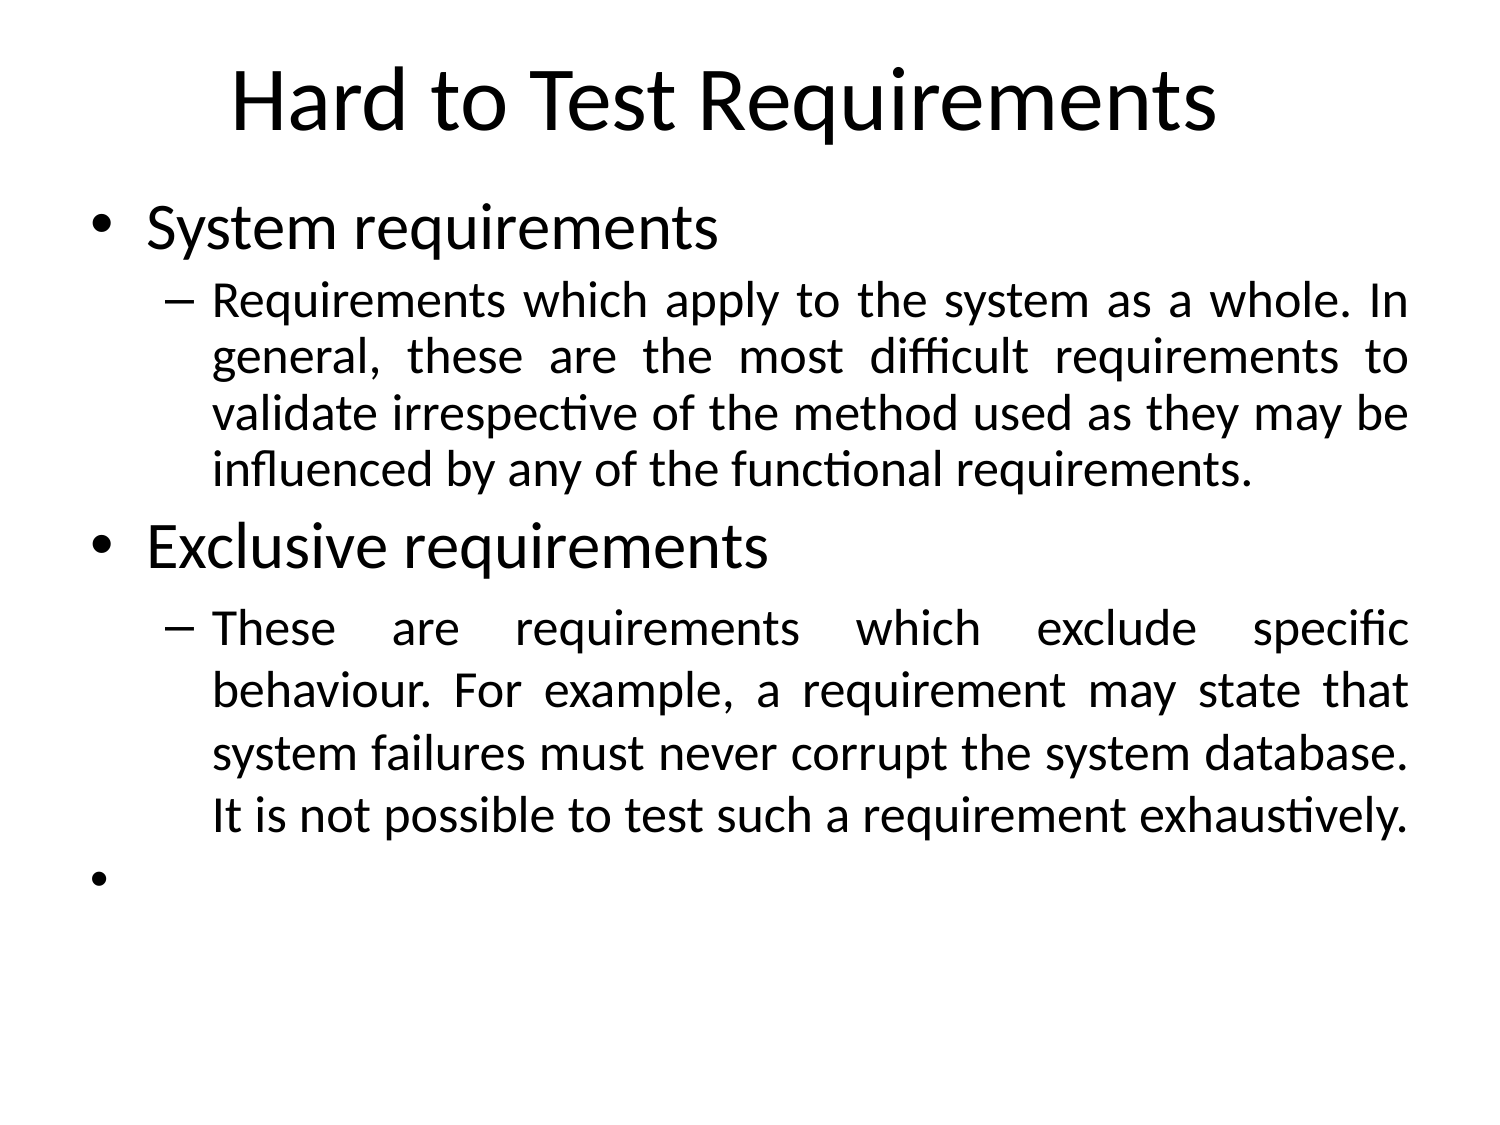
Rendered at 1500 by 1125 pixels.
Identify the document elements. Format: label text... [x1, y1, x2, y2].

list System requirements Requirements which apply to the system as a whole. In general, these are the most difficult requirements to validate irrespective of the method used as they may be influenced by any of the functional requirements. Exclusive requirements These are requirements which exclude specific behaviour. For example, a requirement may state that system failures must never corrupt the system database. It is not possible to test such a requirement exhaustively. [75, 174, 1425, 1005]
title Hard to Test Requirements [24, 24, 1425, 163]
